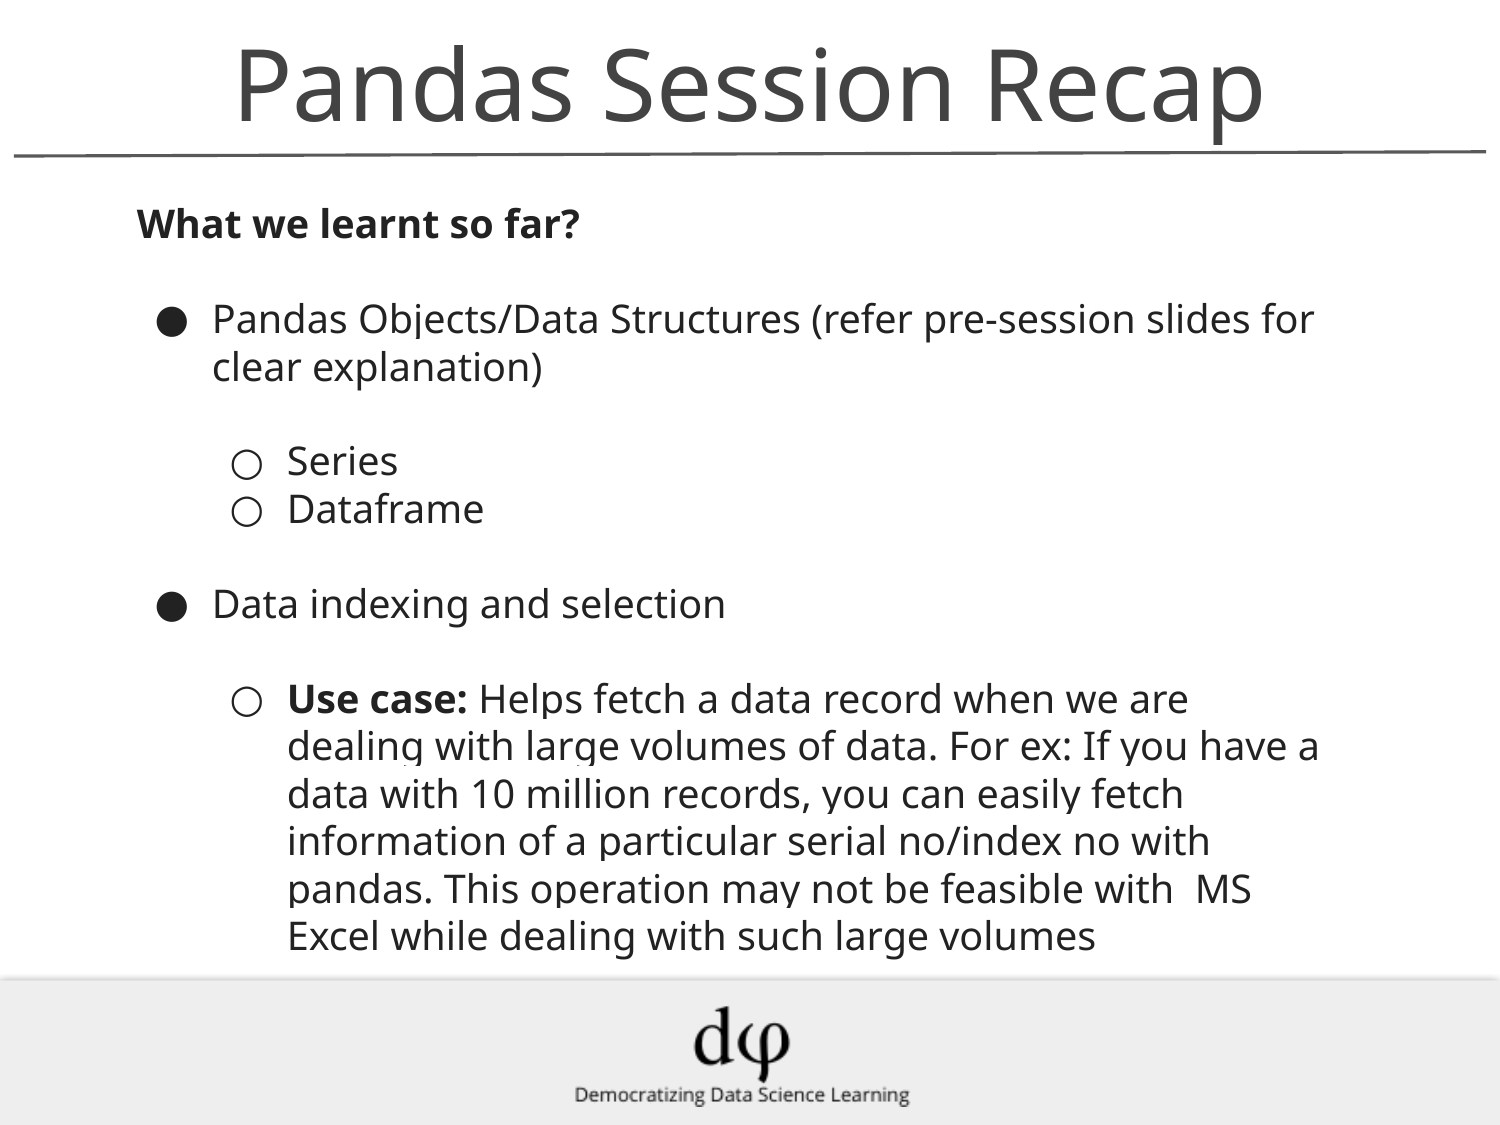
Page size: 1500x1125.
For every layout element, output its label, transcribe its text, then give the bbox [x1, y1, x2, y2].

text_box Pandas Session Recap [131, 23, 1368, 150]
text_box What we learnt so far? Pandas Objects/Data Structures (refer pre-session slides for clear explanation) Series Dataframe Data indexing and selection Use case: Helps fetch a data record when we are dealing with large volumes of data. For ex: If you have a data with 10 million records, you can easily fetch information of a particular serial no/index no with pandas. This operation may not be feasible with MS Excel while dealing with such large volumes [121, 183, 1342, 978]
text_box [0, 980, 1500, 1125]
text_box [13, 151, 1487, 157]
